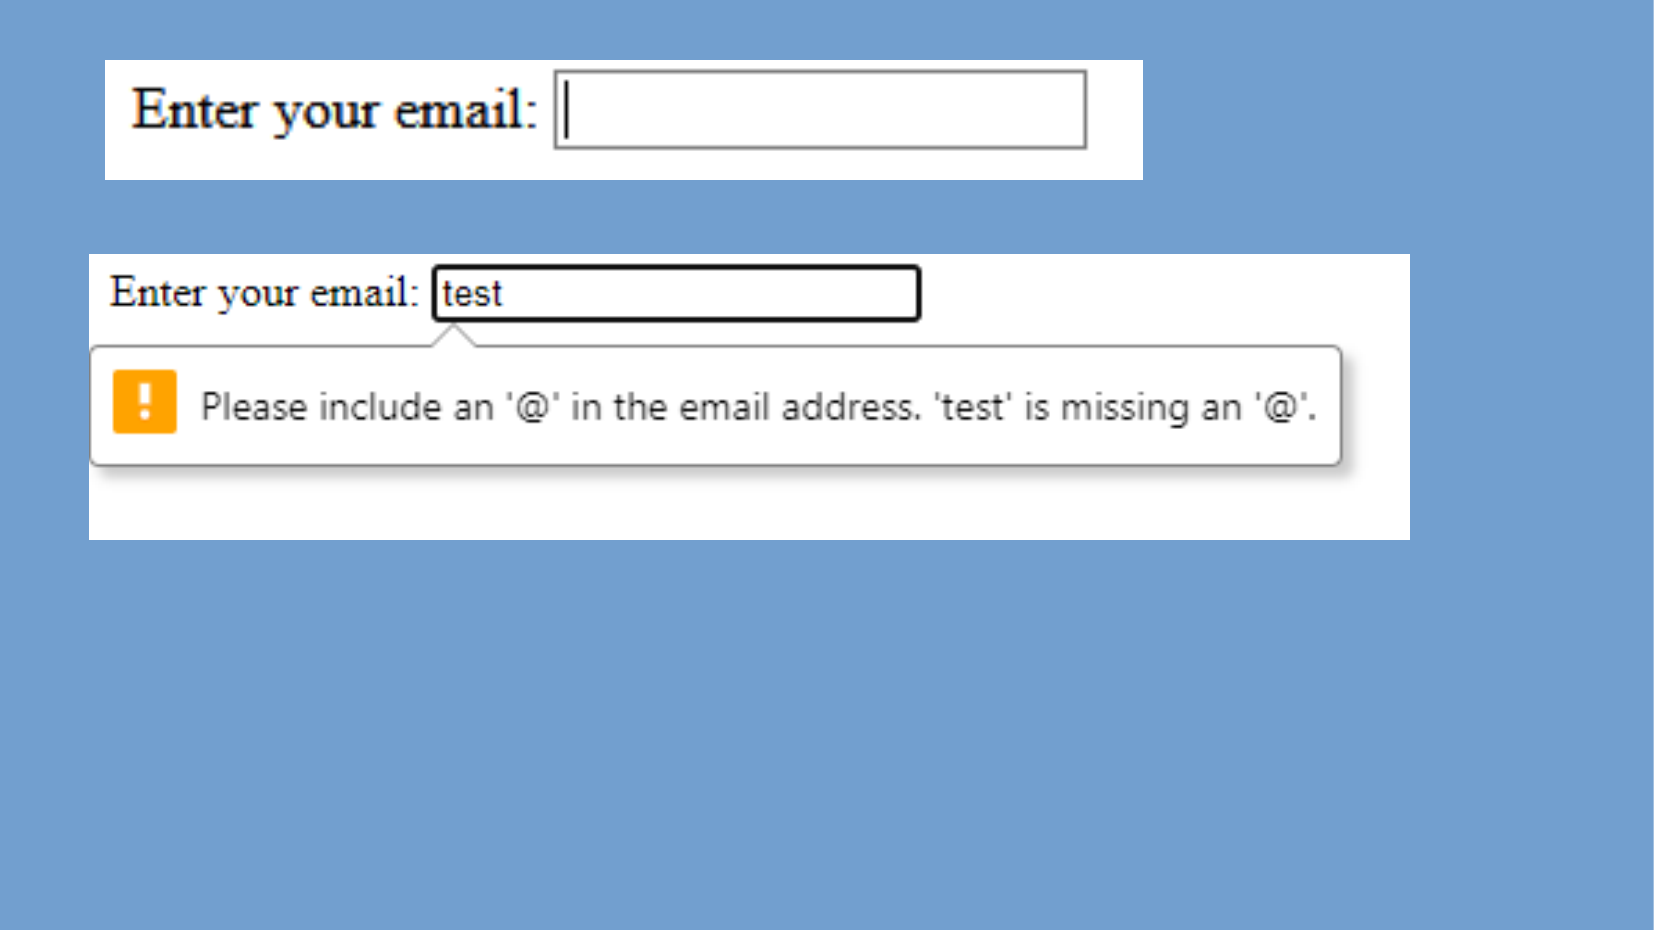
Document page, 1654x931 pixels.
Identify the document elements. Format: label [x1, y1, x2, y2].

picture [104, 60, 1143, 181]
picture [89, 254, 1411, 541]
